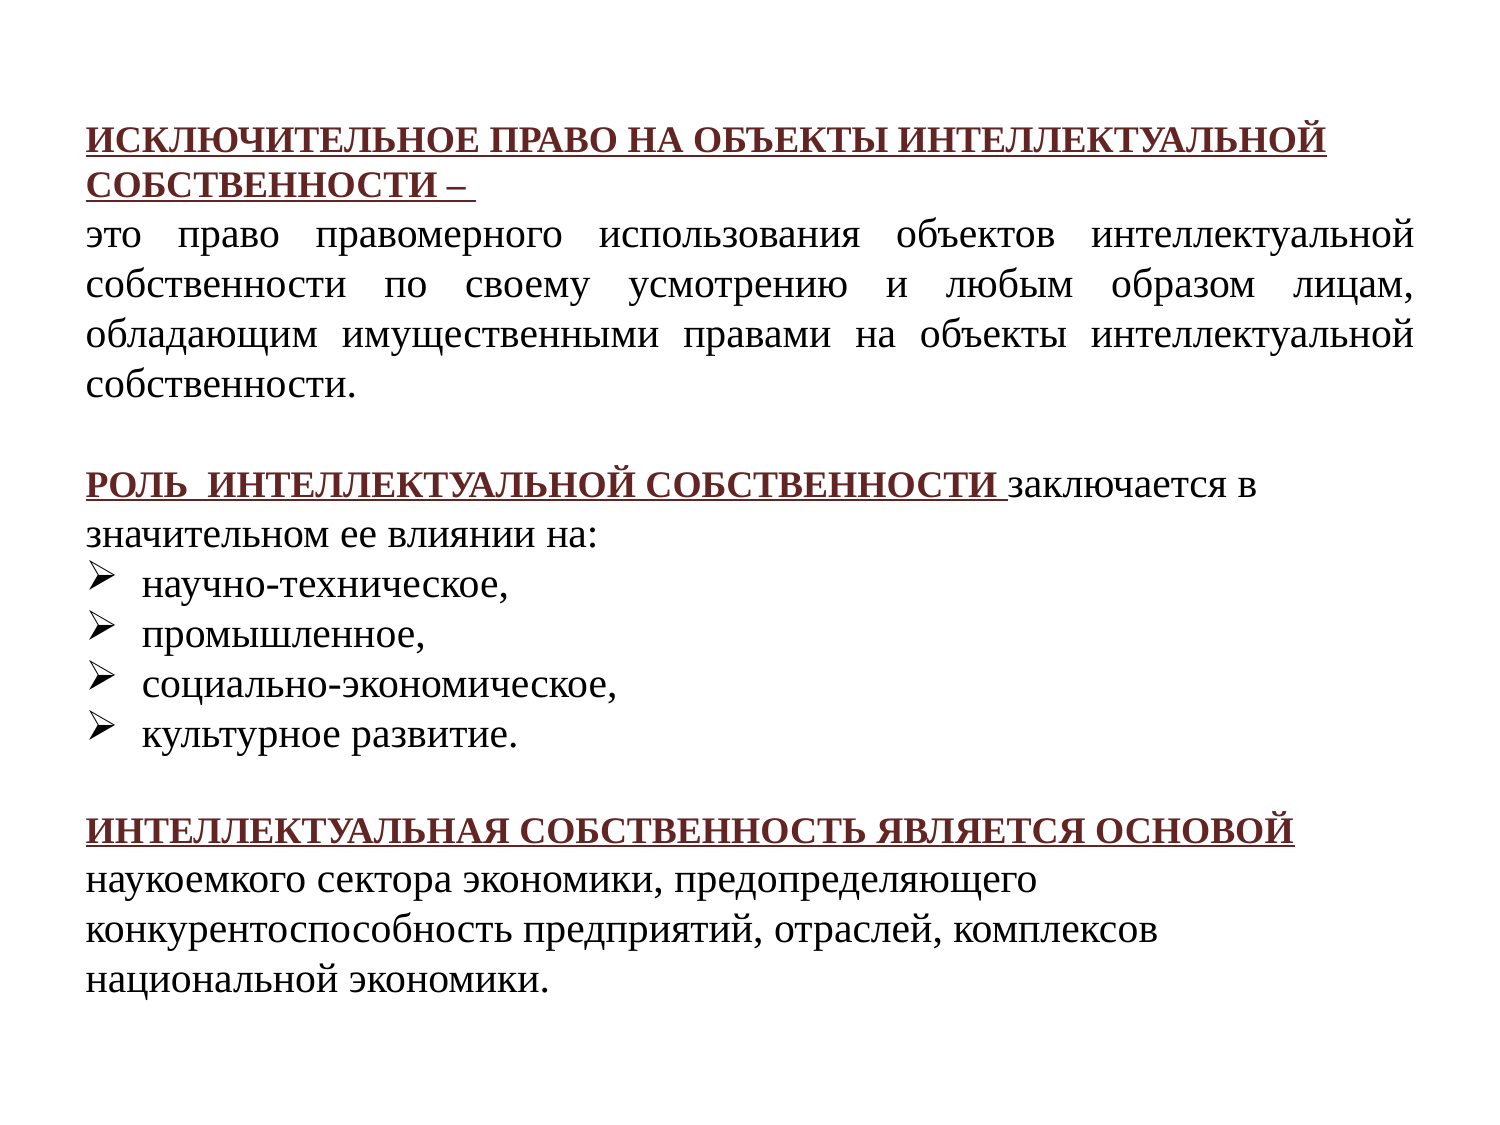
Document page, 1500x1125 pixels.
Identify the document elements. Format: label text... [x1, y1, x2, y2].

text_box Исключительное право на объекты интеллектуальной собственности – это право правомерного использования объектов интеллектуальной собственности по своему усмотрению и любым образом лицам, обладающим имущественными правами на объекты интеллектуальной собственности. Роль интеллектуальной собственности заключается в значительном ее влиянии на: научно-техническое, промышленное, социально-экономическое, культурное развитие. Интеллектуальная собственность является основой наукоемкого сектора экономики, предопределяющего конкурентоспособность предприятий, отраслей, комплексов национальной экономики. [70, 108, 1430, 1009]
